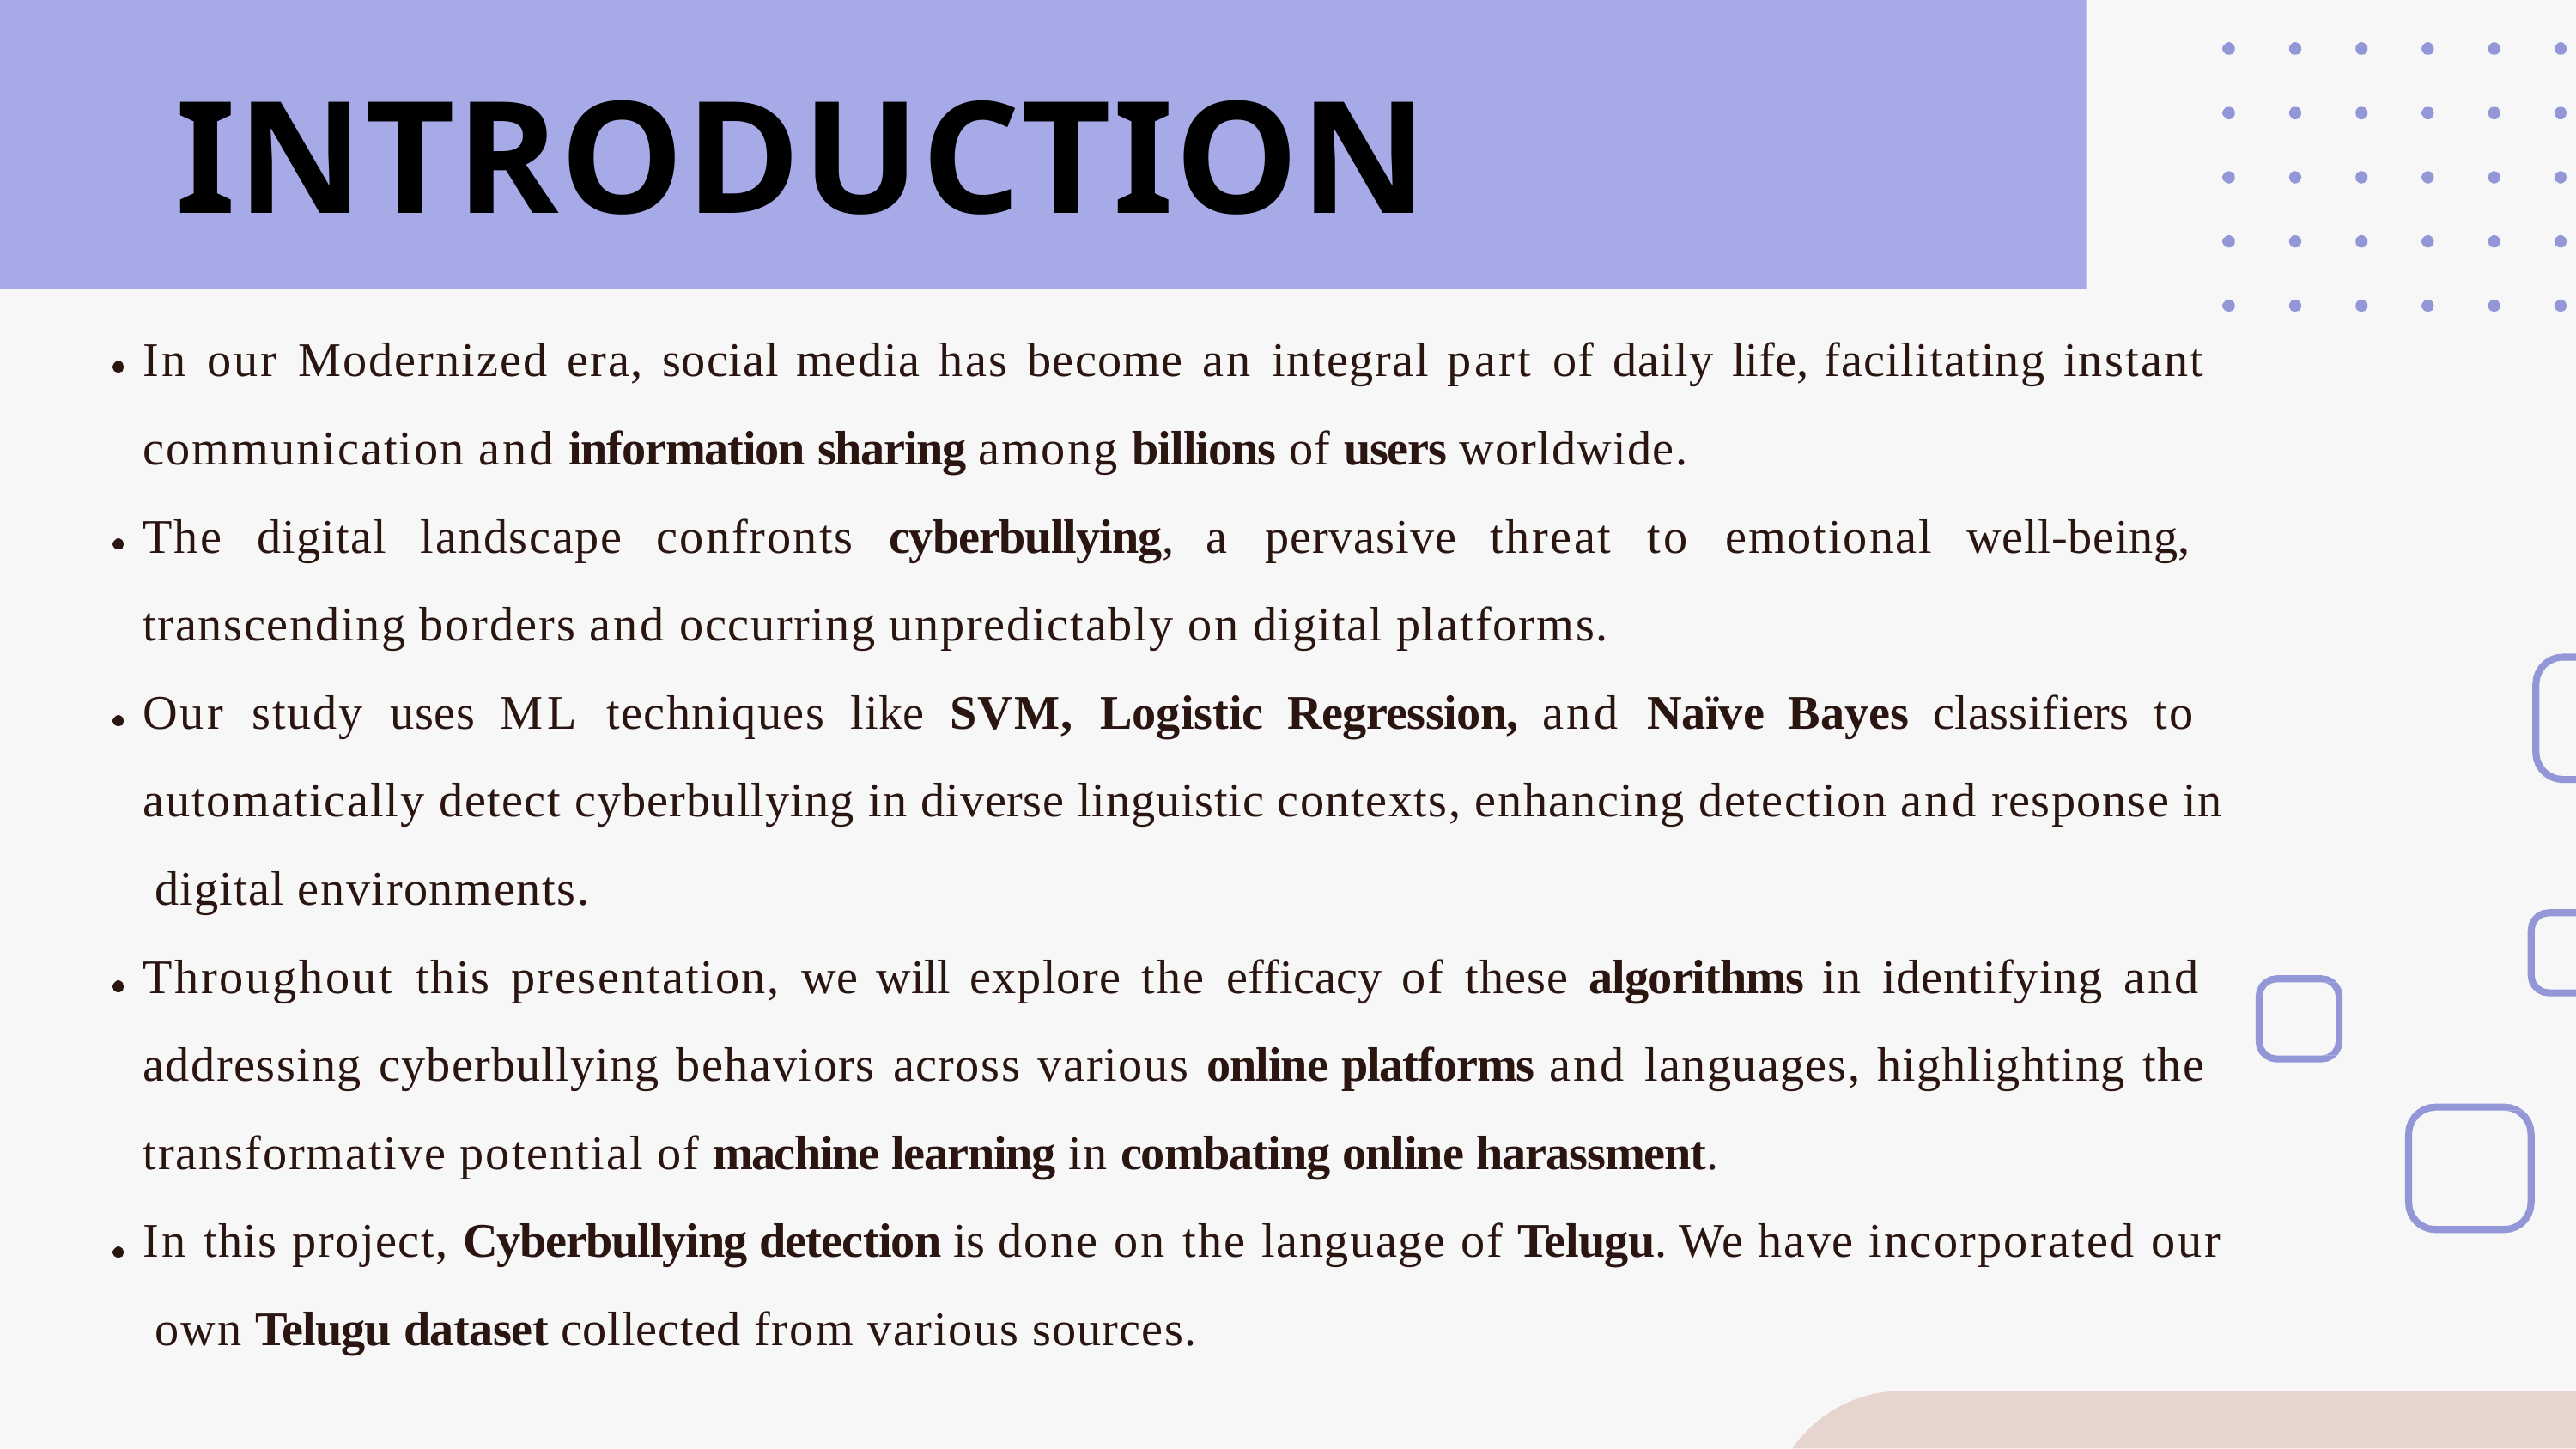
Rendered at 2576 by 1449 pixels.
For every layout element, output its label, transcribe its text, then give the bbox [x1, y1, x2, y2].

title INTRODUCTION [173, 56, 1467, 300]
text_box [2532, 653, 2576, 784]
picture [112, 361, 124, 373]
picture [112, 715, 124, 726]
picture [112, 537, 124, 549]
picture [112, 1246, 124, 1258]
text_box [0, 0, 2087, 289]
picture [2222, 42, 2567, 312]
text_box [2404, 1103, 2535, 1234]
text_box In our Modernized era, social media has become an integral part of daily life, facilitating instant communication and information sharing among billions of users worldwide. The digital landscape confronts cyberbullying, a pervasive threat to emotional well-being, transcending borders and occurring unpredictably on digital platforms. Our study uses ML techniques like SVM, Logistic Regression, and Naïve Bayes classifiers to automatically detect cyberbullying in diverse linguistic contexts, enhancing detection and response in digital environments. Throughout this presentation, we will explore the efficacy of these algorithms in identifying and addressing cyberbullying behaviors across various online platforms and languages, highlighting the transformative potential of machine learning in combating online harassment. In this project, Cyberbullying detection is done on the language of Telugu. We have incorporated our own Telugu dataset collected from various sources. [141, 296, 2224, 1355]
text_box [2527, 909, 2576, 997]
text_box [2255, 975, 2343, 1063]
picture [112, 980, 124, 992]
text_box [1792, 1391, 2576, 1449]
